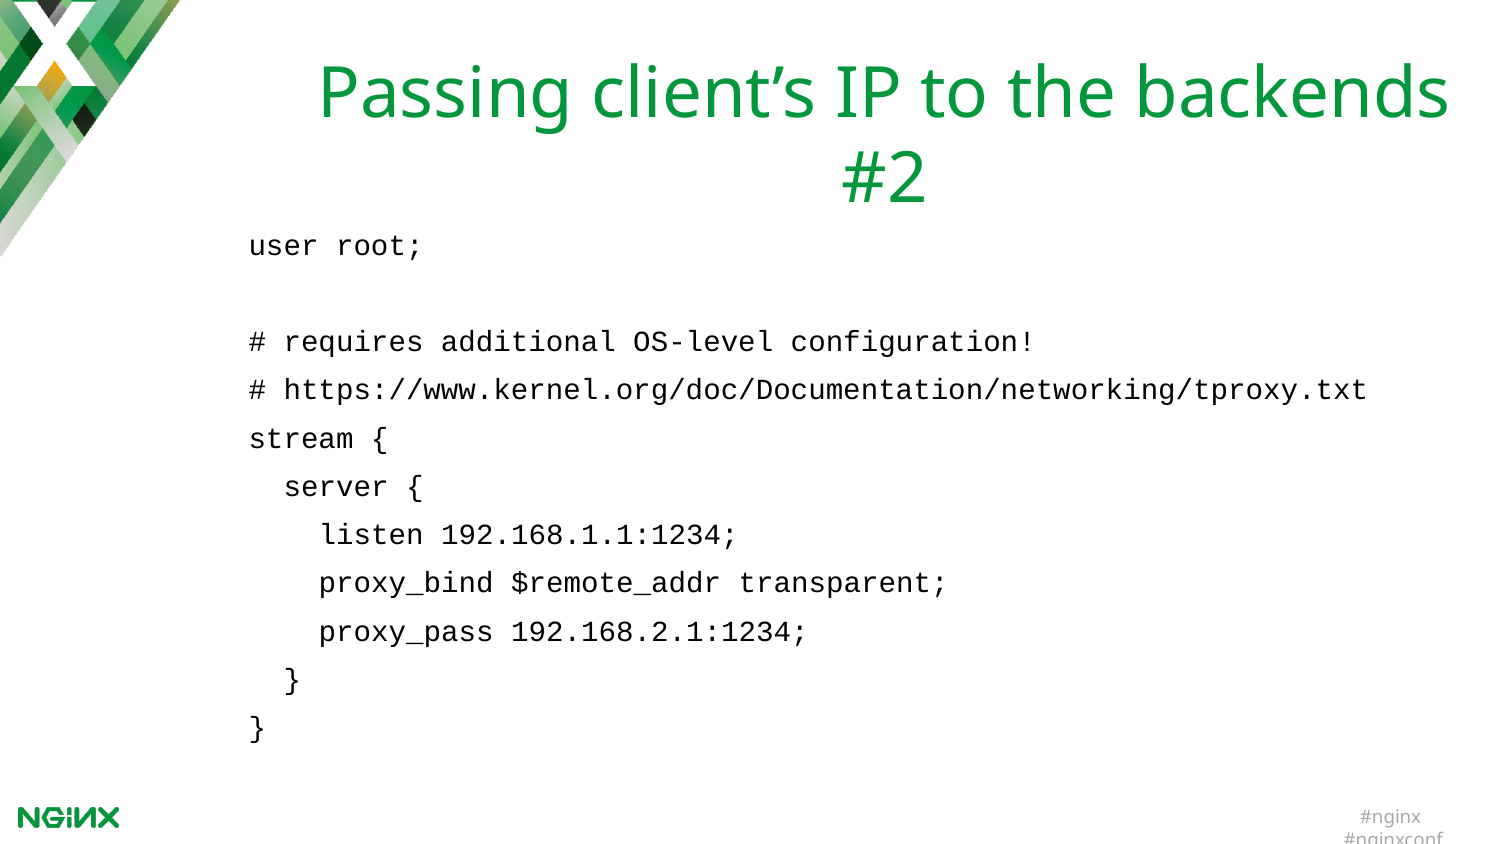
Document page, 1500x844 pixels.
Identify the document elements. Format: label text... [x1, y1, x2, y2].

list Passing client’s IP to the backends #2 [269, 38, 1500, 207]
picture [0, 0, 1500, 828]
list user root; # requires additional OS-level configuration! # https://www.kernel.org/doc/Documentation/networking/tproxy.txt stream { server { listen 192.168.1.1:1234; proxy_bind $remote_addr transparent; proxy_pass 192.168.2.1:1234; } } [242, 207, 1500, 823]
